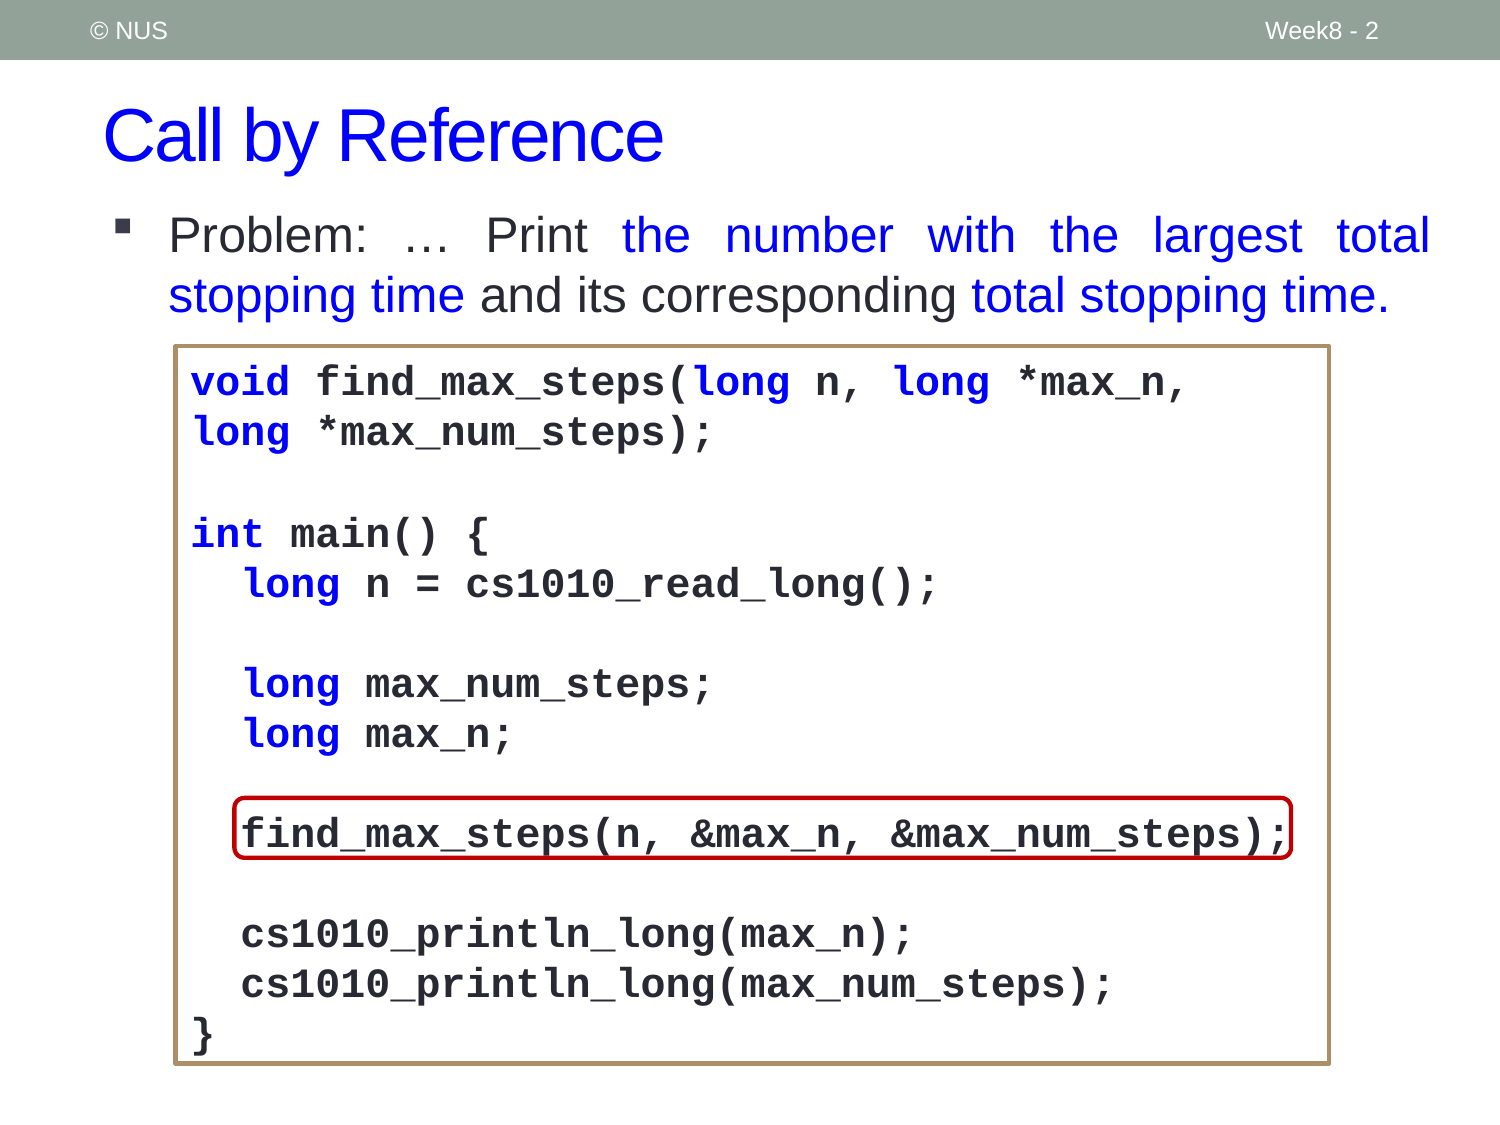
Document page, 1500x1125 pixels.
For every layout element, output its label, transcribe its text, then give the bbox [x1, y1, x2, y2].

text_box [232, 795, 1294, 860]
title Call by Reference [87, 62, 1463, 200]
slide_number Week8 - 2 [1250, 3, 1425, 57]
text_box void find_max_steps(long n, long *max_n, long *max_num_steps); int main() { long n = cs1010_read_long(); long max_num_steps; long max_n; find_max_steps(n, &max_n, &max_num_steps); cs1010_println_long(max_n); cs1010_println_long(max_num_steps); } [173, 344, 1331, 1066]
list Problem: … Print the number with the largest total stopping time and its corresponding total stopping time. [96, 194, 1447, 481]
slide_number © NUS [75, 3, 550, 57]
